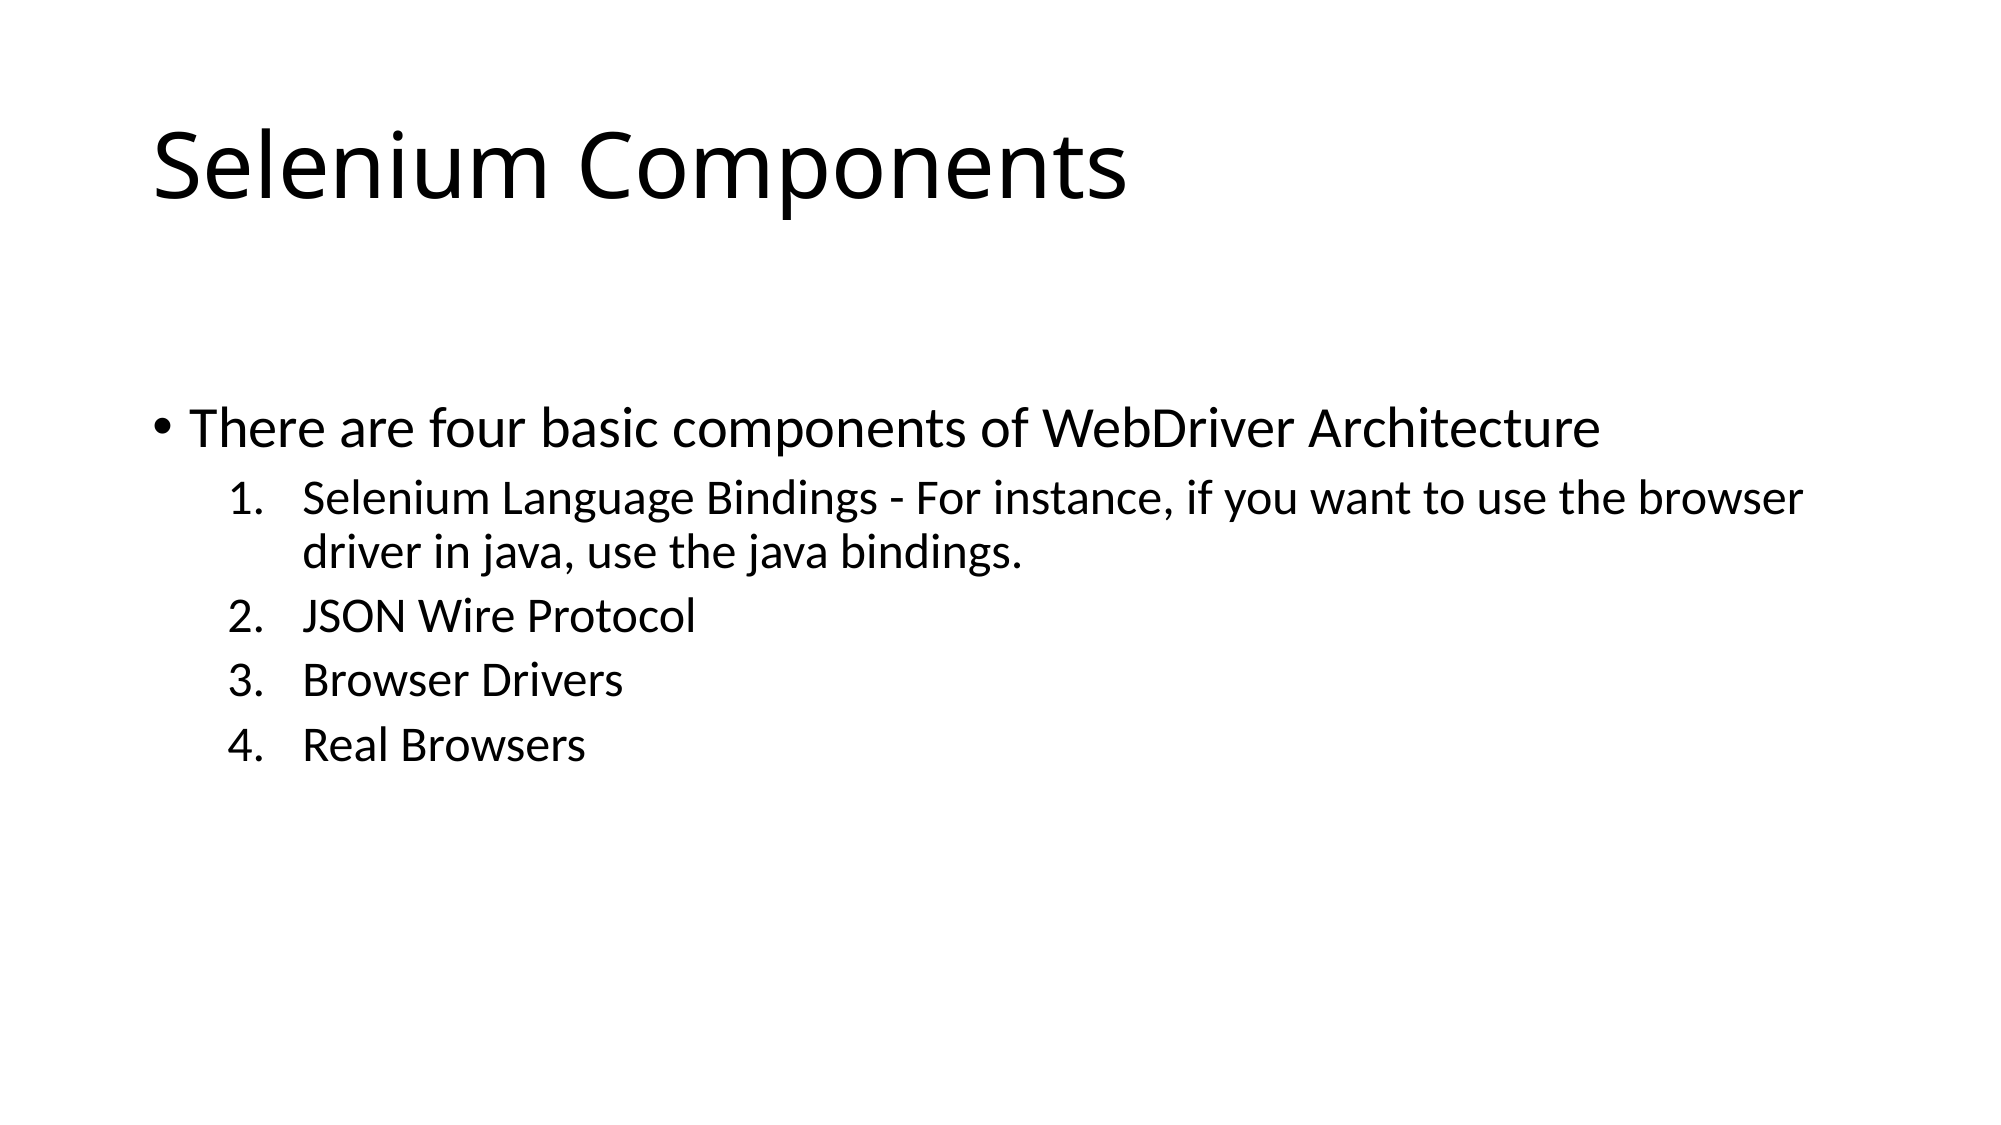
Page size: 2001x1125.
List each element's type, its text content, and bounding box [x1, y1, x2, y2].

list There are four basic components of WebDriver Architecture Selenium Language Bindings - For instance, if you want to use the browser driver in java, use the java bindings. JSON Wire Protocol Browser Drivers Real Browsers [137, 299, 1863, 1014]
title Selenium Components [137, 59, 1863, 278]
